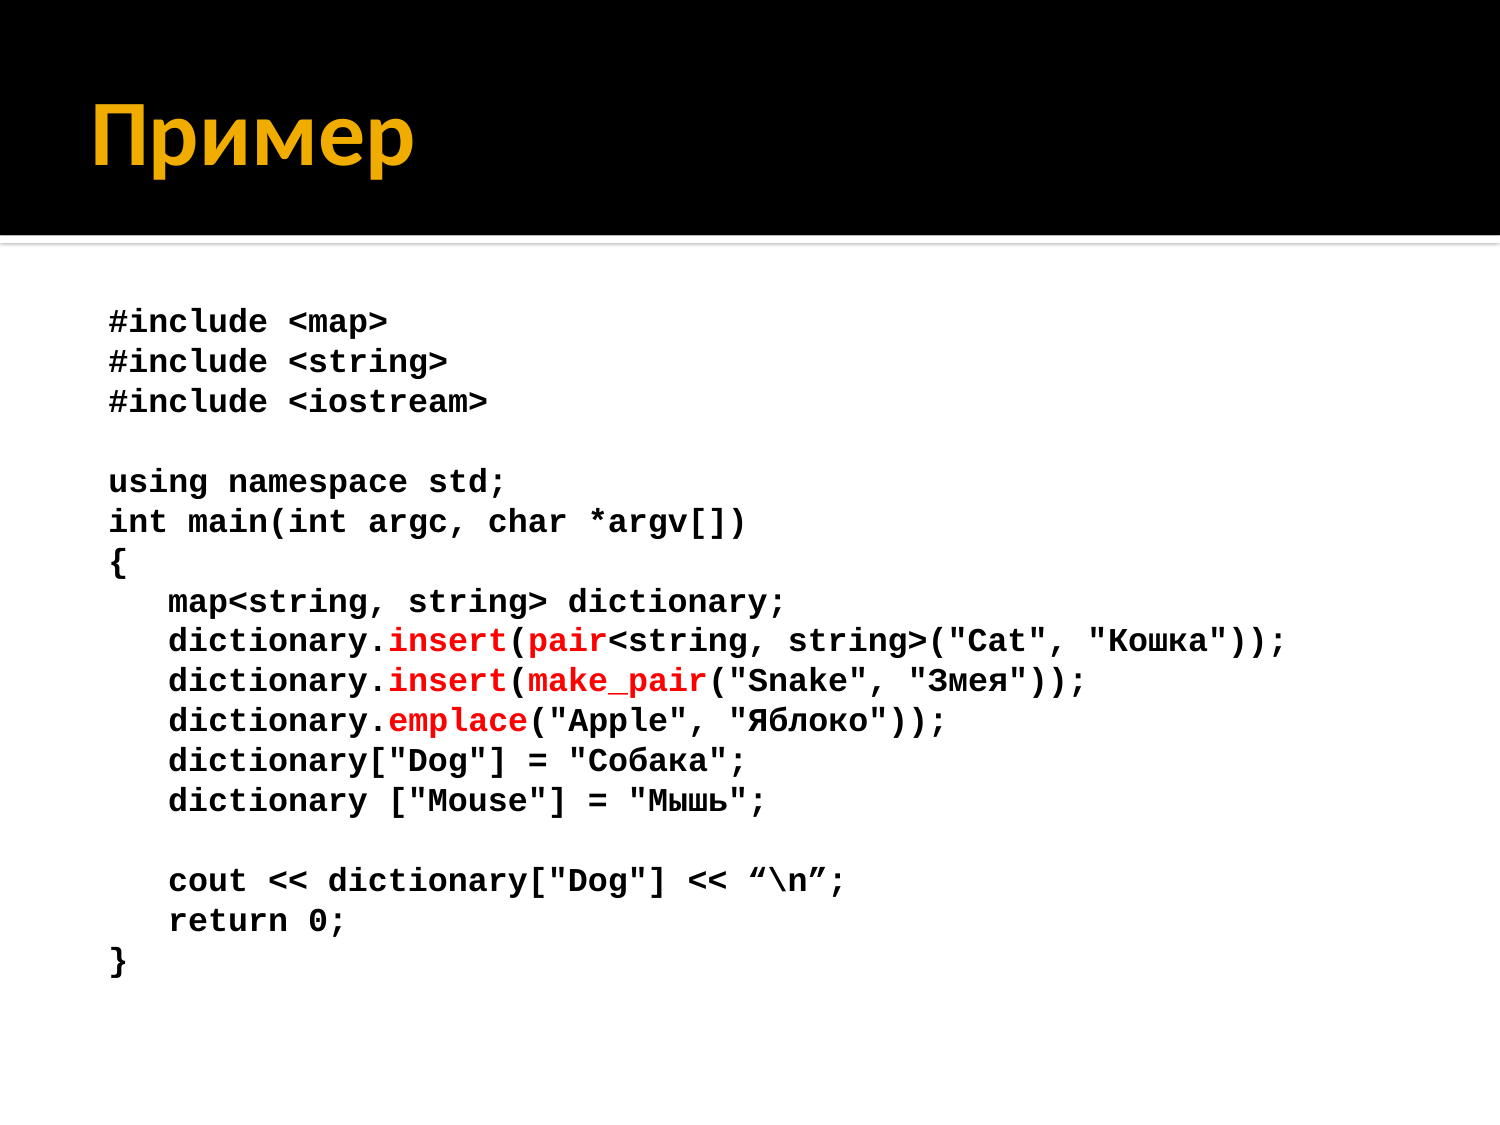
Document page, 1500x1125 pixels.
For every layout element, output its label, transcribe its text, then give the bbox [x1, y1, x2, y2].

title Пример [75, 24, 1425, 231]
text_box #include <map> #include <string> #include <iostream> using namespace std; int main(int argc, char *argv[]) { map<string, string> dictionary; dictionary.insert(pair<string, string>("Cat", "Кошка")); dictionary.insert(make_pair("Snake", "Змея")); dictionary.emplace("Apple", "Яблоко")); dictionary["Dog"] = "Собака"; dictionary ["Mouse"] = "Мышь"; cout << dictionary["Dog"] << “\n”; return 0; } [93, 291, 1442, 986]
